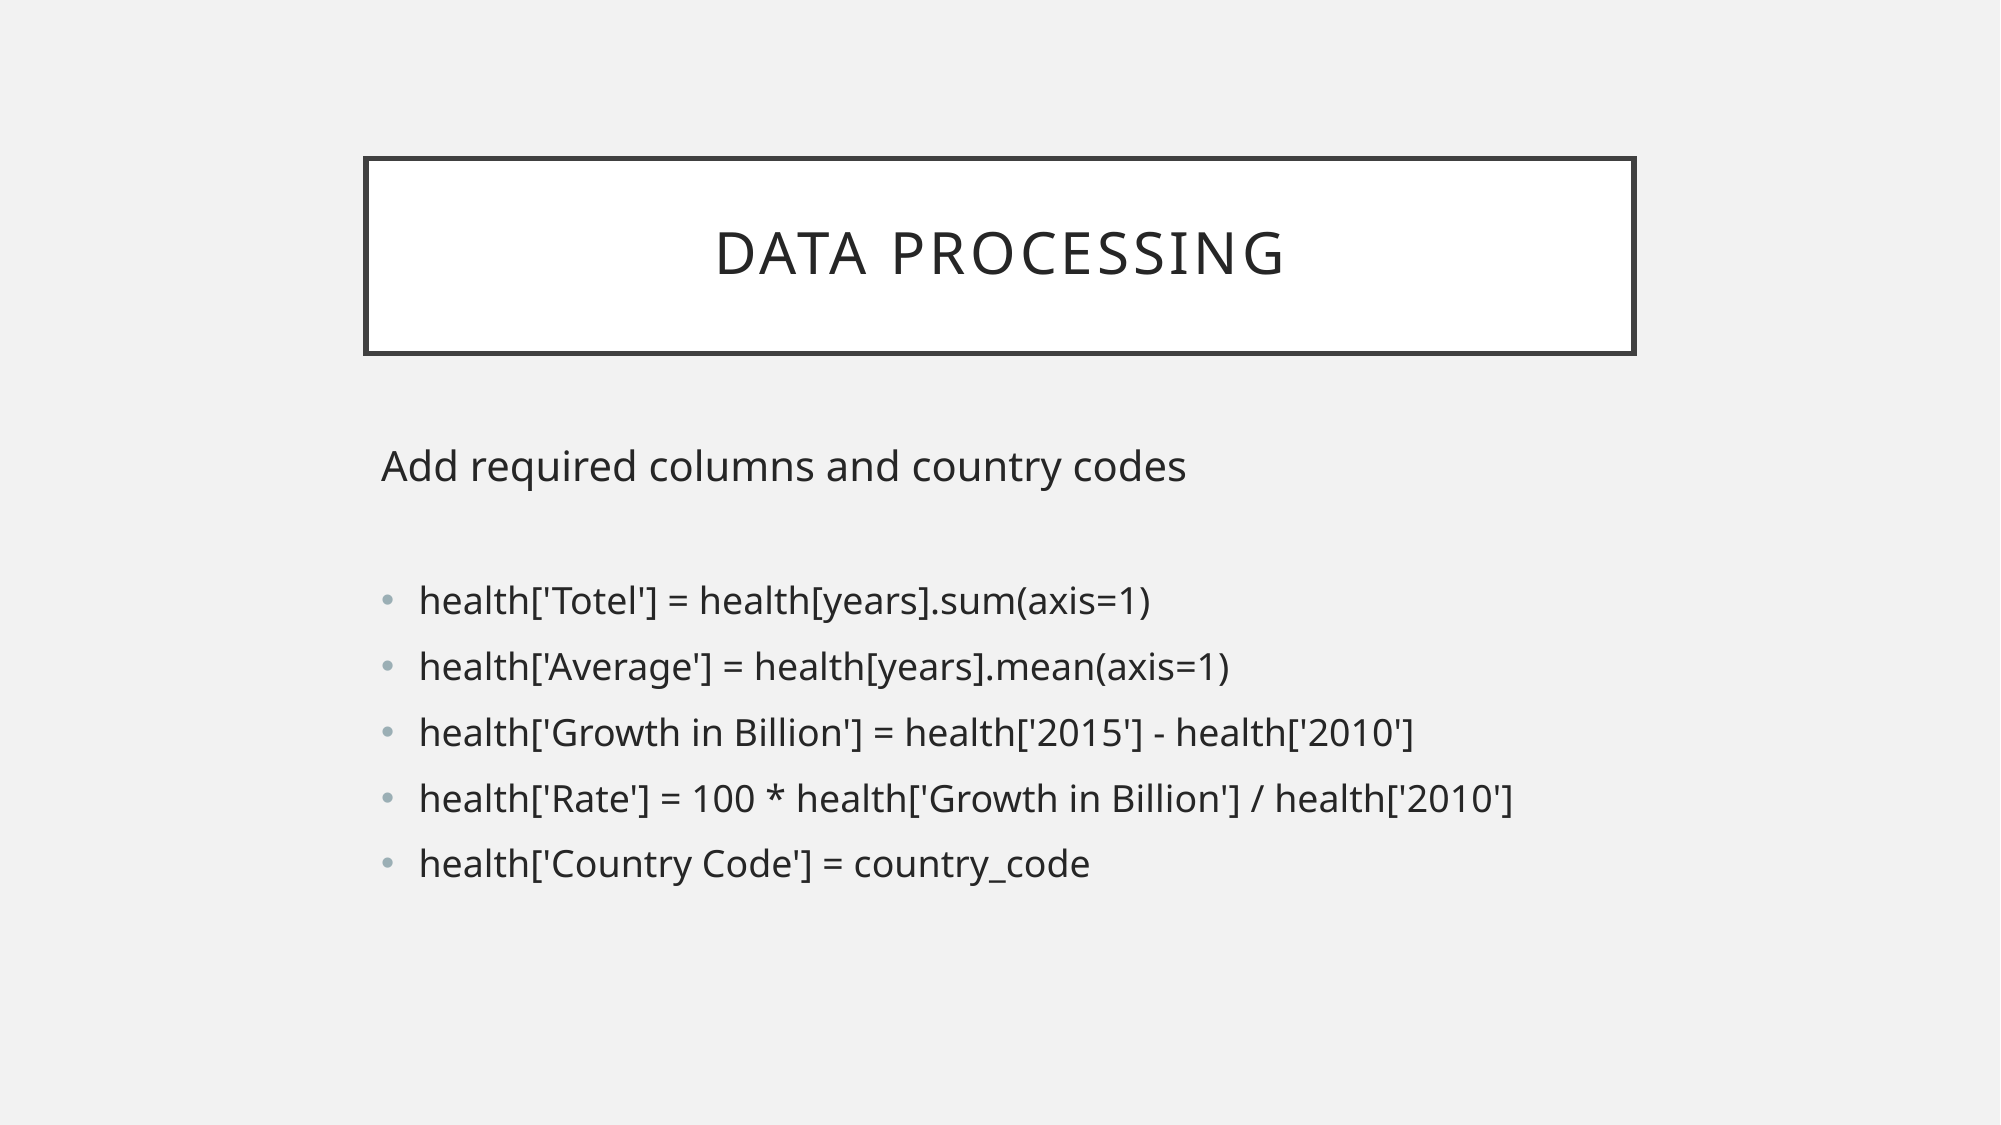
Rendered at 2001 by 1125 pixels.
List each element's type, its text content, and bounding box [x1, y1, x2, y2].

list Add required columns and country codes health['Totel'] = health[years].sum(axis=1) health['Average'] = health[years].mean(axis=1) health['Growth in Billion'] = health['2015'] - health['2010'] health['Rate'] = 100 * health['Growth in Billion'] / health['2010'] health['Country Code'] = country_code [366, 432, 1634, 942]
title Data Processing [363, 156, 1637, 356]
